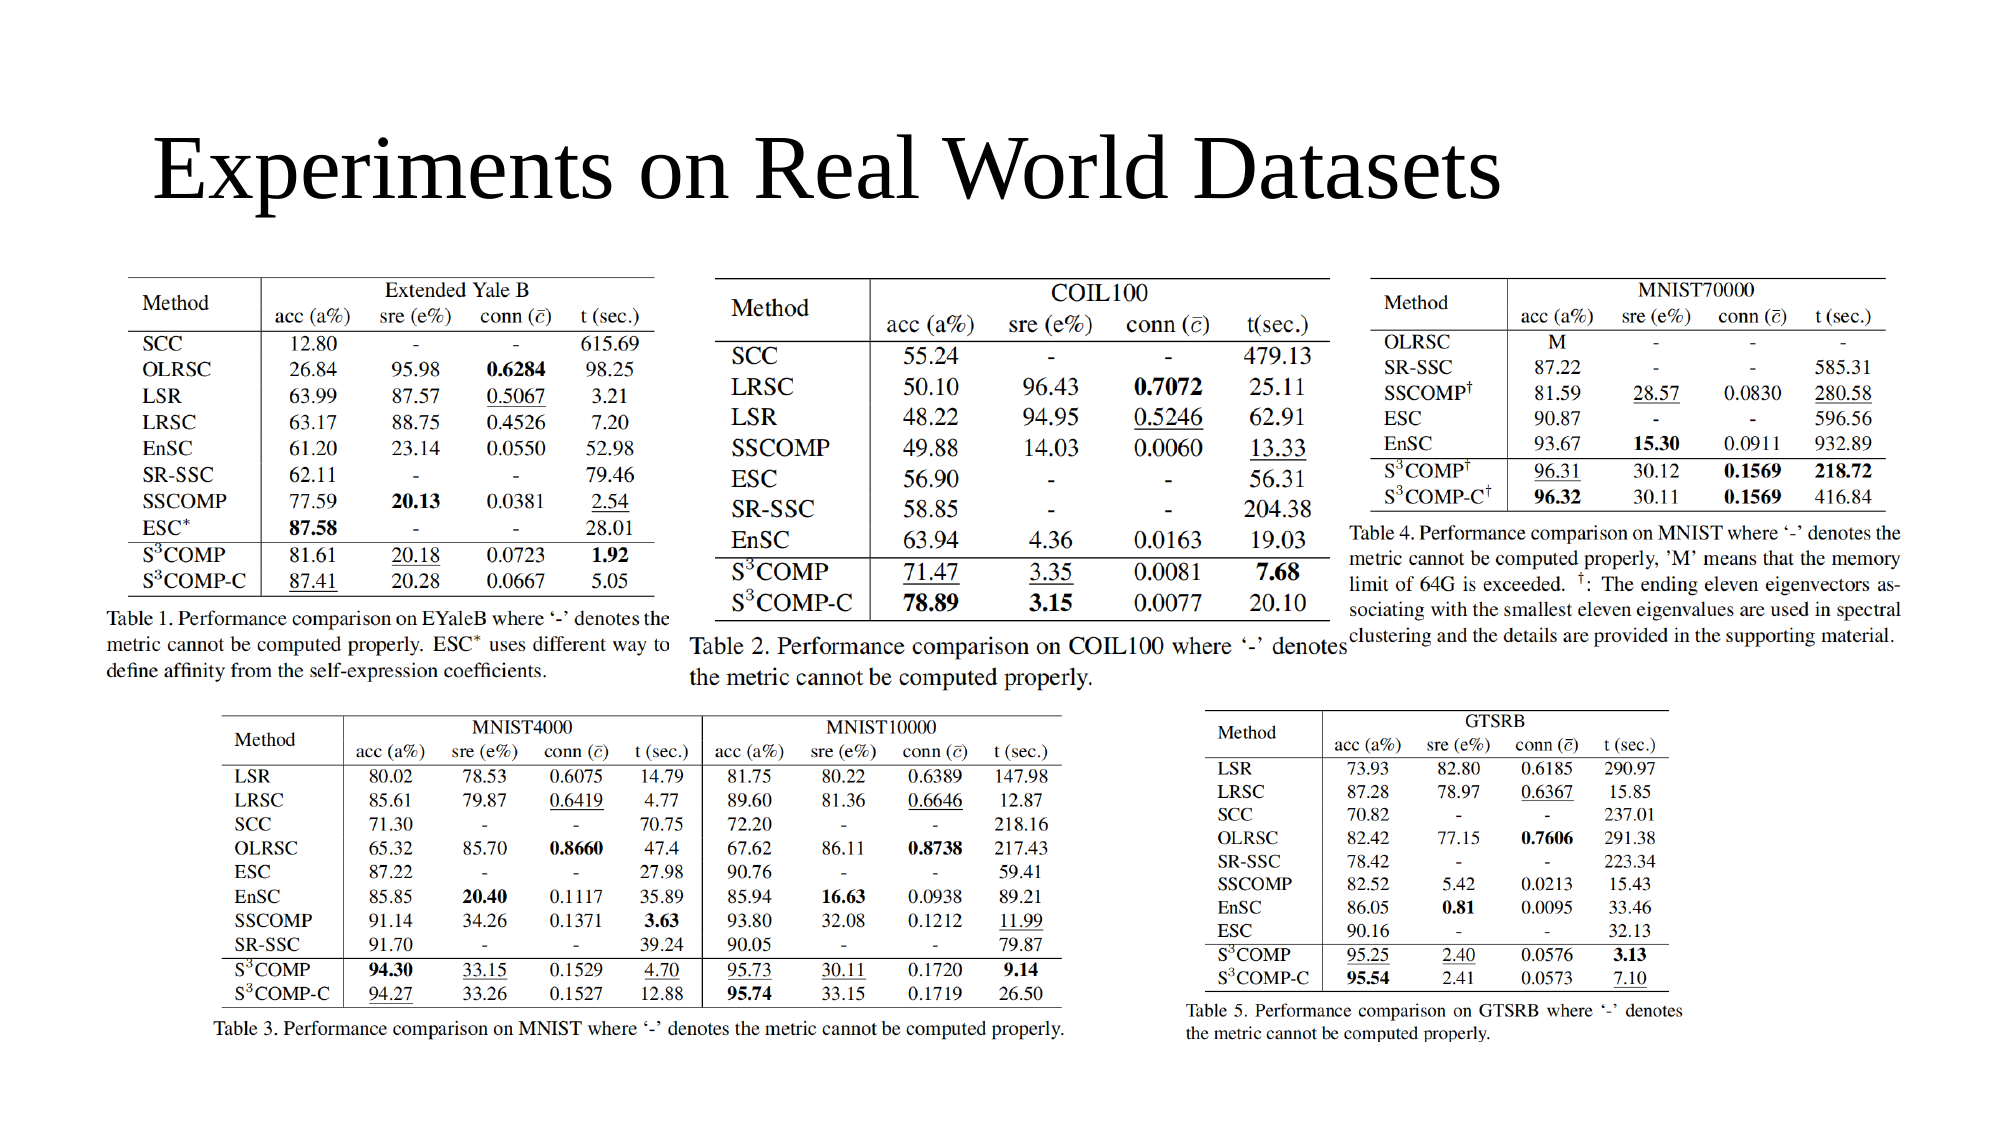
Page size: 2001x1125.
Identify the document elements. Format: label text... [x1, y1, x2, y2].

title Experiments on Real World Datasets [137, 59, 1863, 261]
picture [204, 703, 1073, 1042]
picture [79, 257, 1909, 696]
picture [1180, 699, 1684, 1042]
